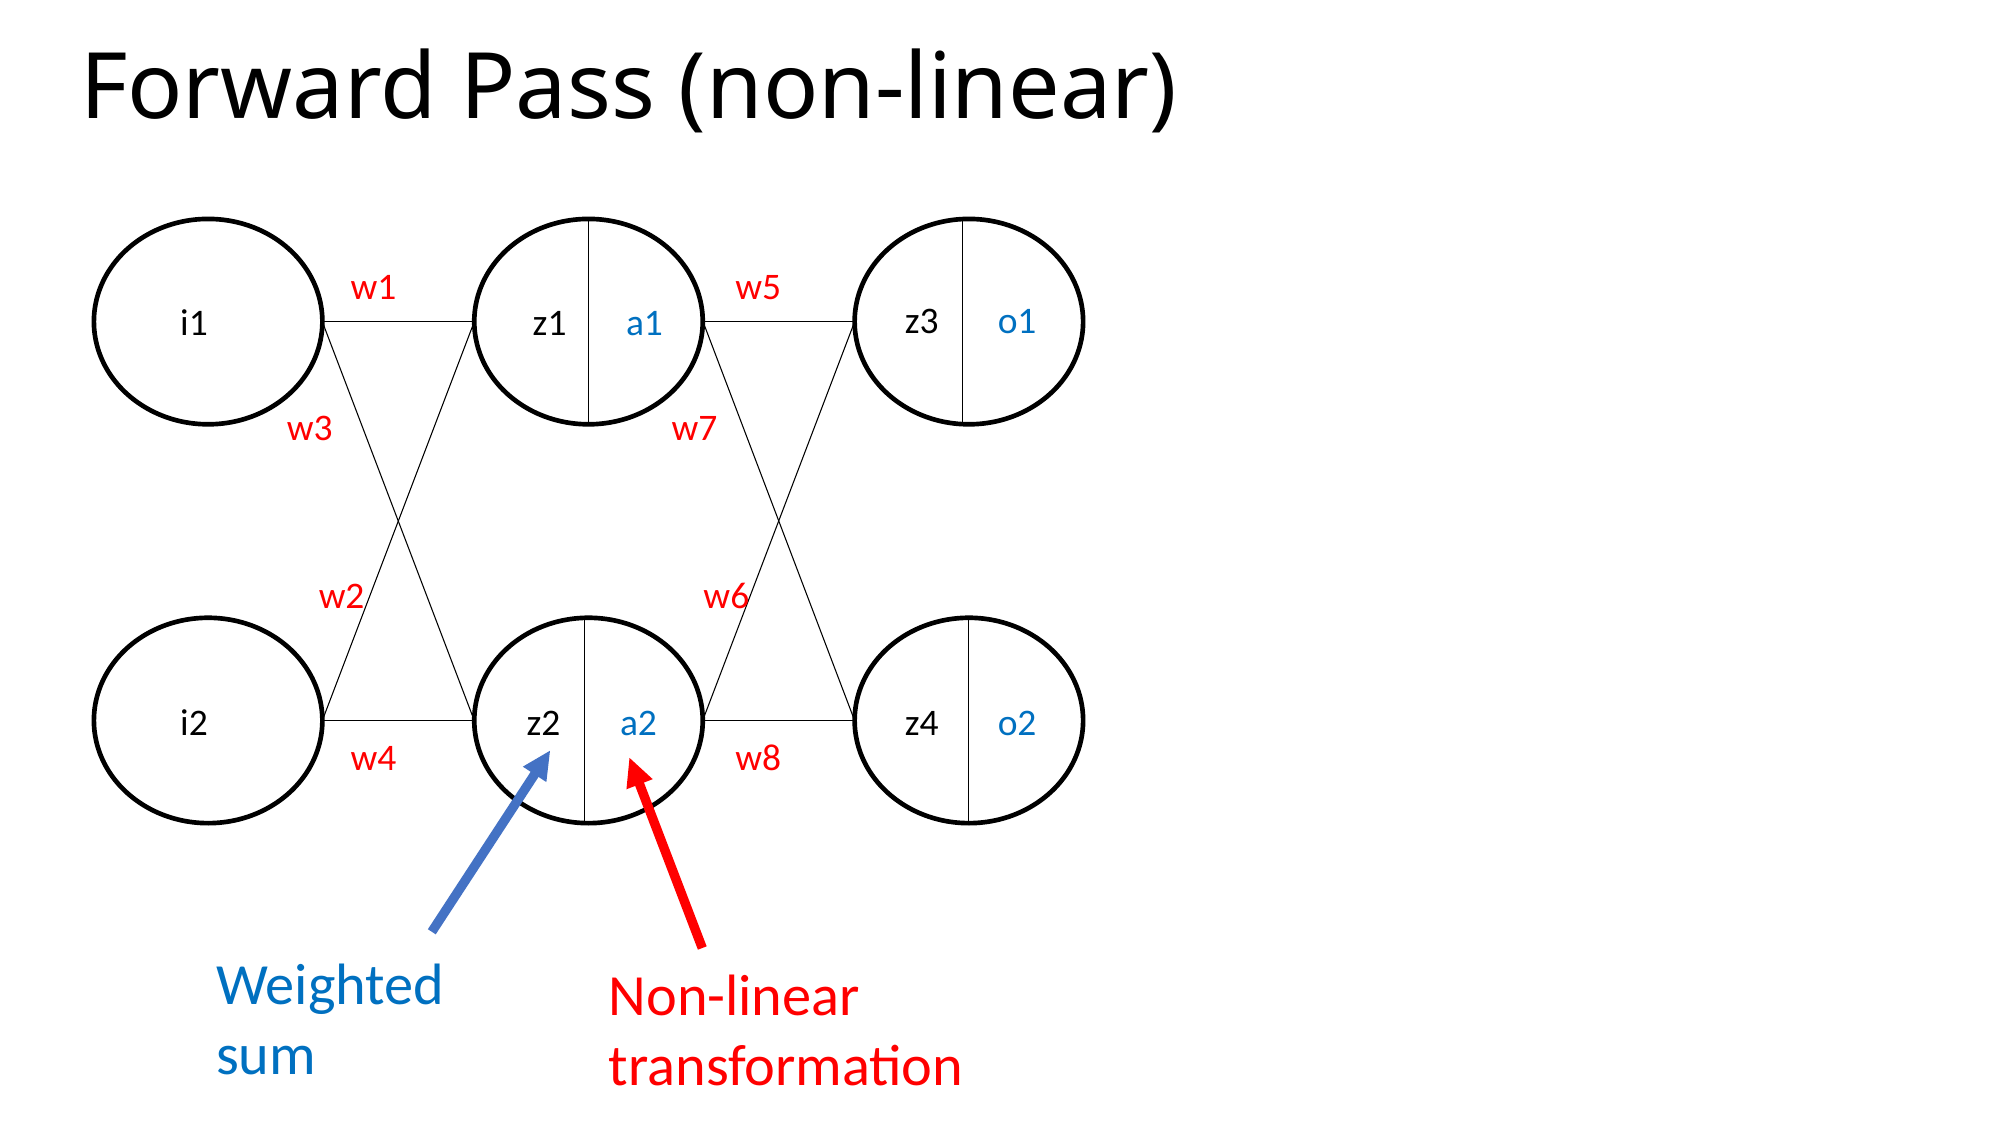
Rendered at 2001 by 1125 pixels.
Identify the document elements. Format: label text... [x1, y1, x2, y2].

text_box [93, 218, 1274, 824]
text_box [431, 750, 550, 932]
text_box Weighted sum [201, 938, 511, 1094]
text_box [629, 757, 703, 949]
text_box Non-linear transformation [594, 949, 1056, 1105]
text_box Forward Pass (non-linear) [65, 32, 1791, 250]
